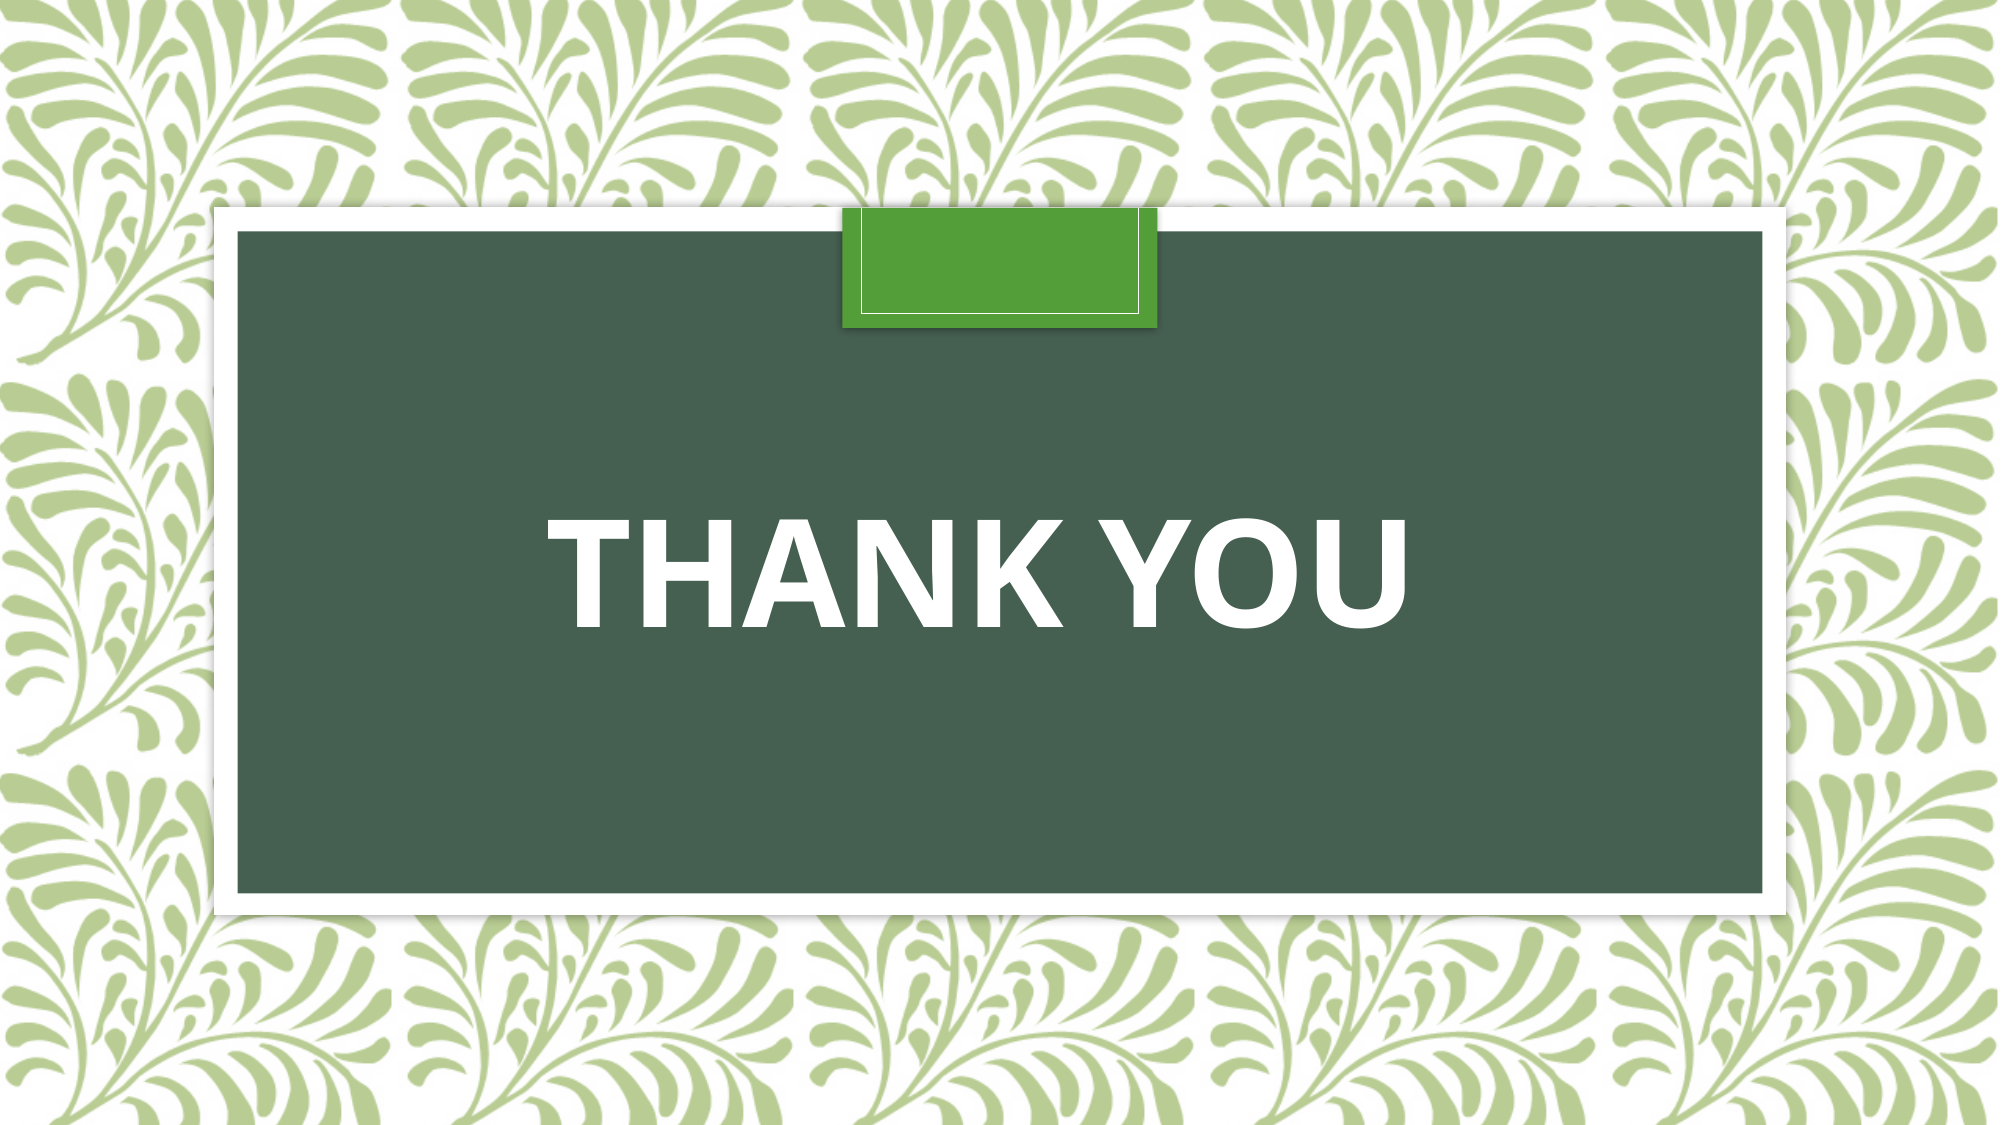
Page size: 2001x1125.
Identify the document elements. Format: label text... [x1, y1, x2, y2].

title THANK YOU [256, 343, 1744, 823]
